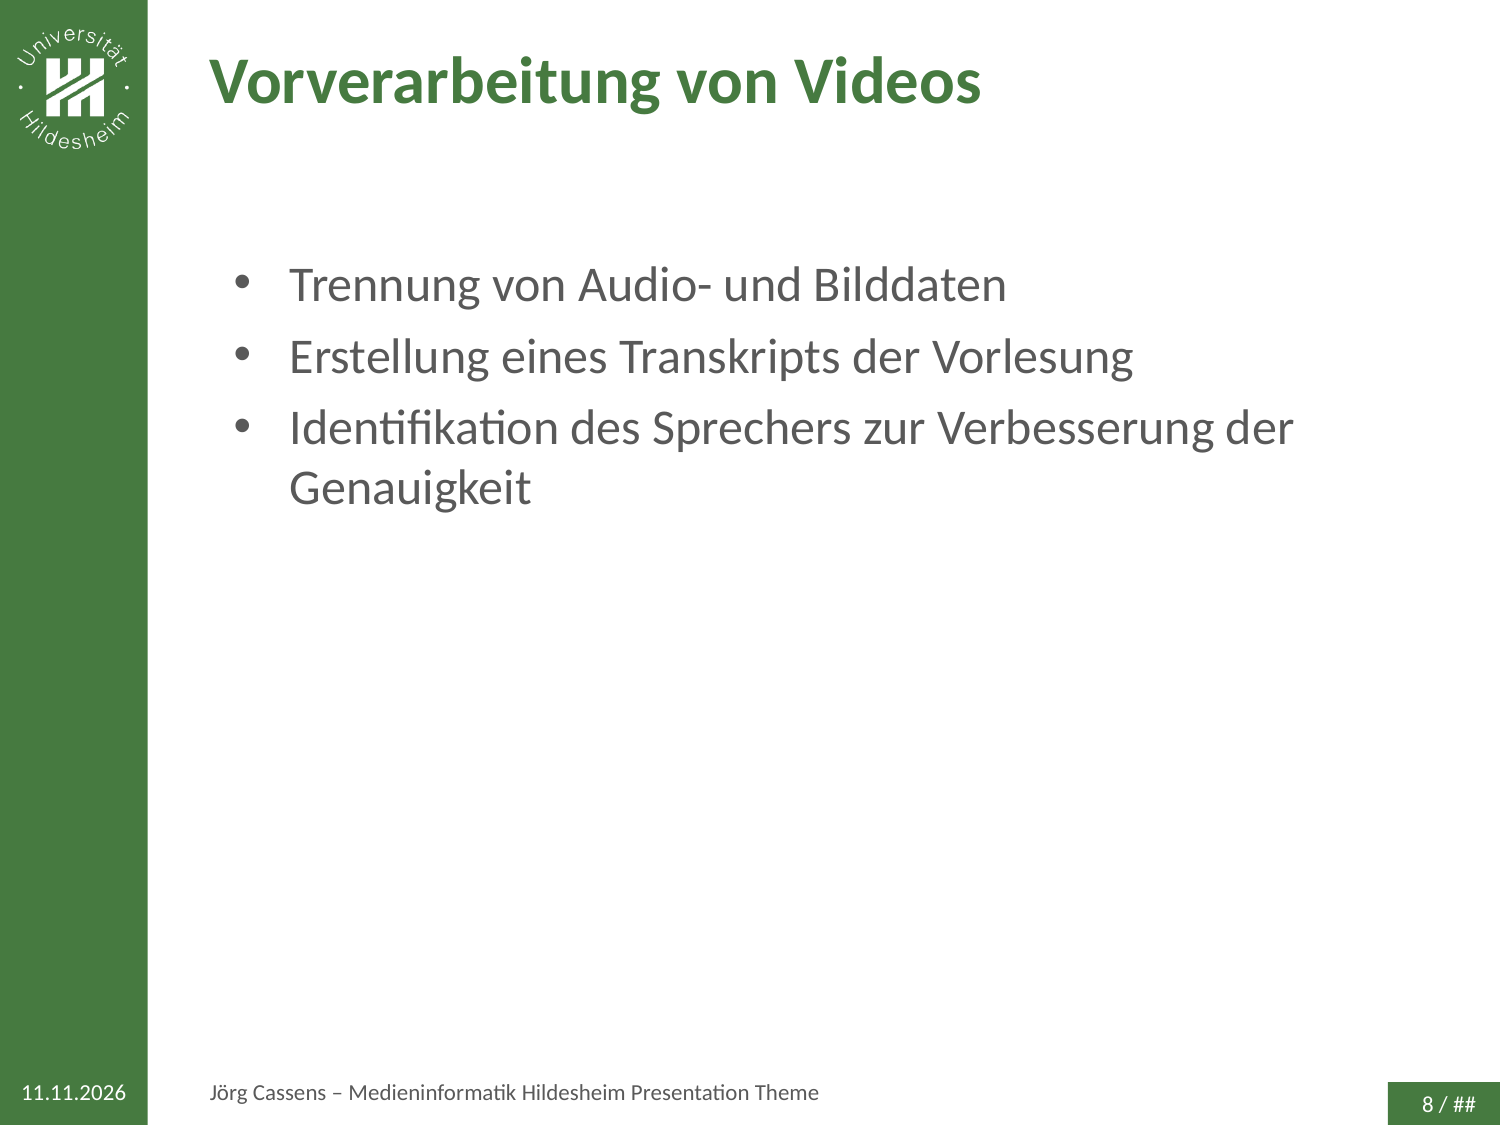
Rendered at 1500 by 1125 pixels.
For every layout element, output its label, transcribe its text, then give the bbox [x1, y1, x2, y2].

picture [17, 29, 129, 149]
title Vorverarbeitung von Videos [194, 30, 1425, 124]
list Trennung von Audio- und Bilddaten Erstellung eines Transkripts der Vorlesung Identifikation des Sprechers zur Verbesserung der Genauigkeit [218, 243, 1424, 1005]
